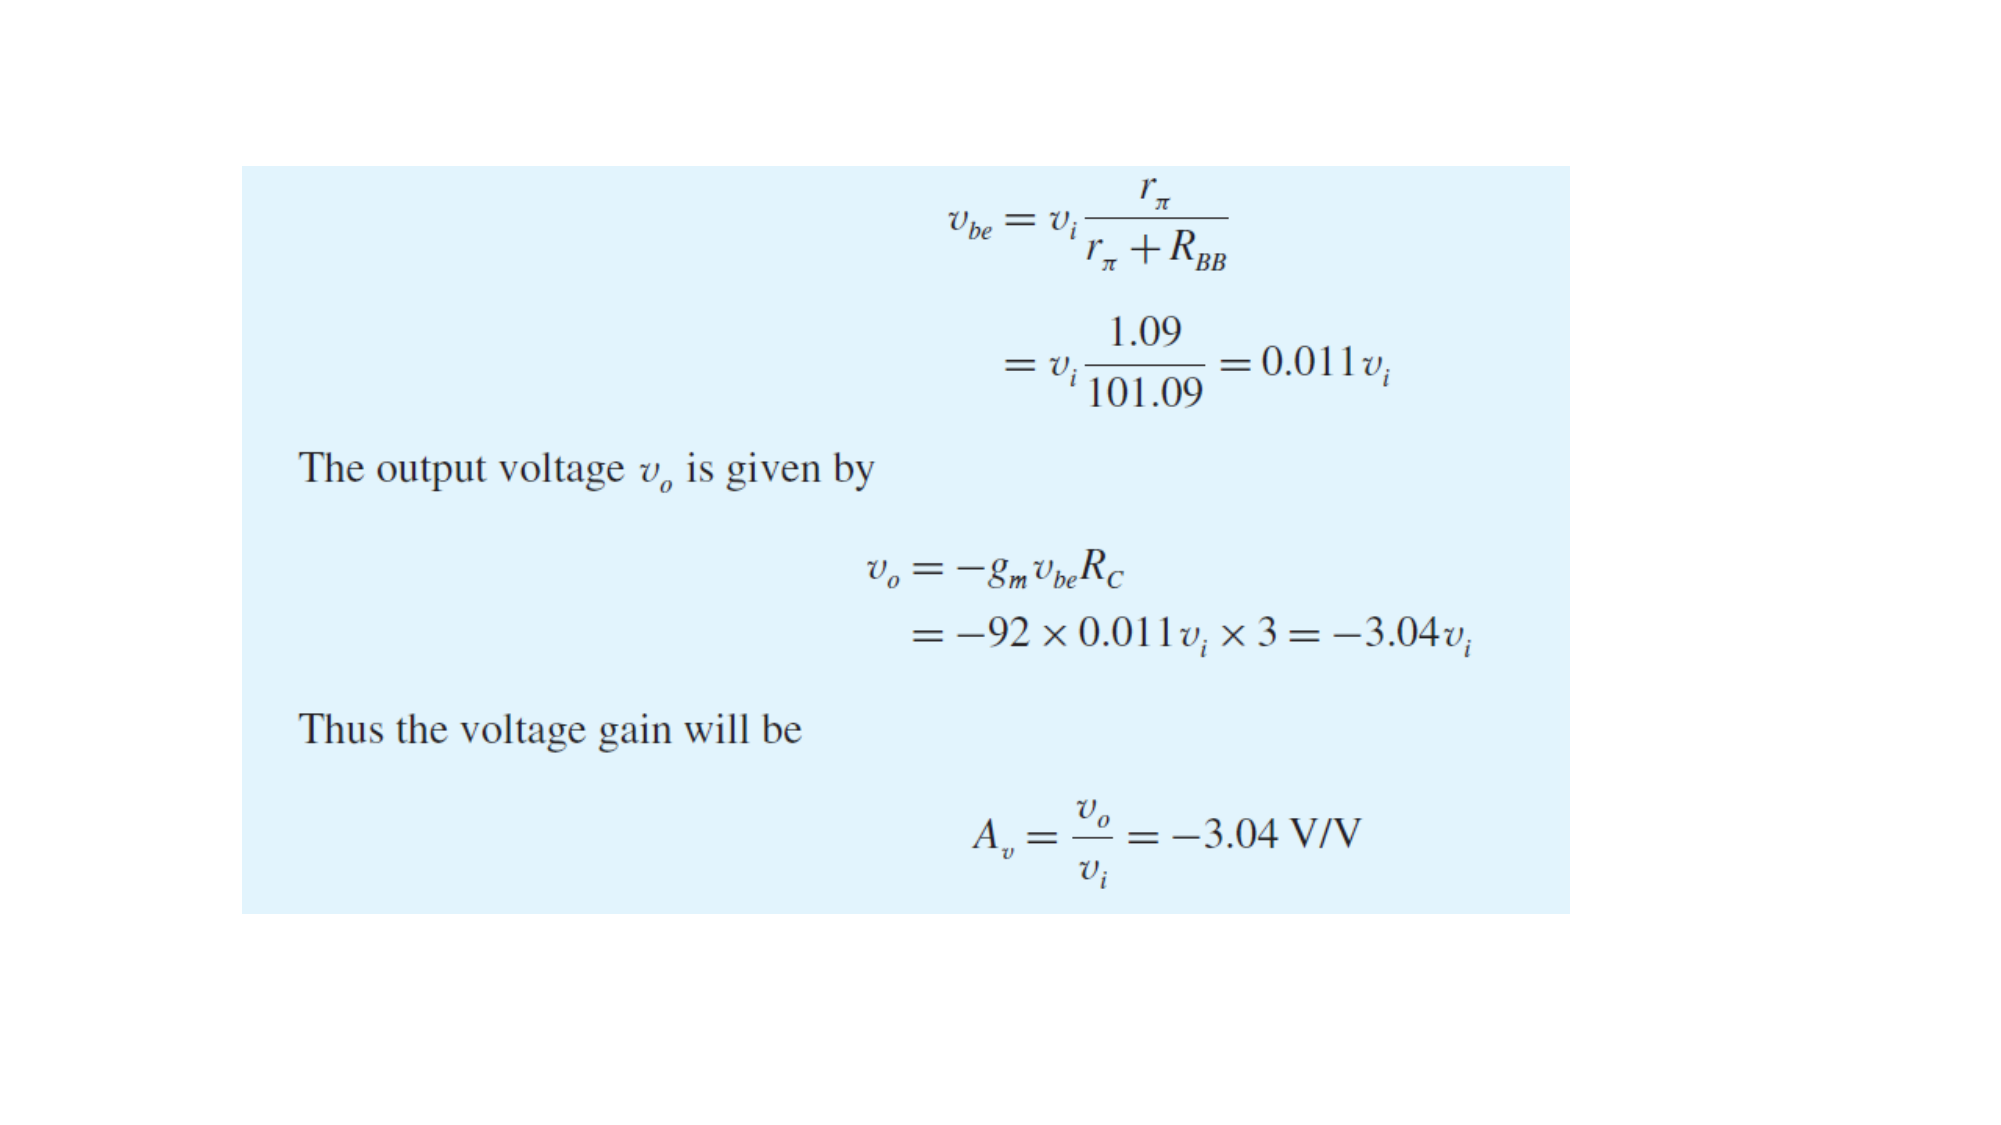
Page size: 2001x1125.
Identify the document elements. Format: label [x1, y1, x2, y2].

picture [242, 166, 1570, 914]
